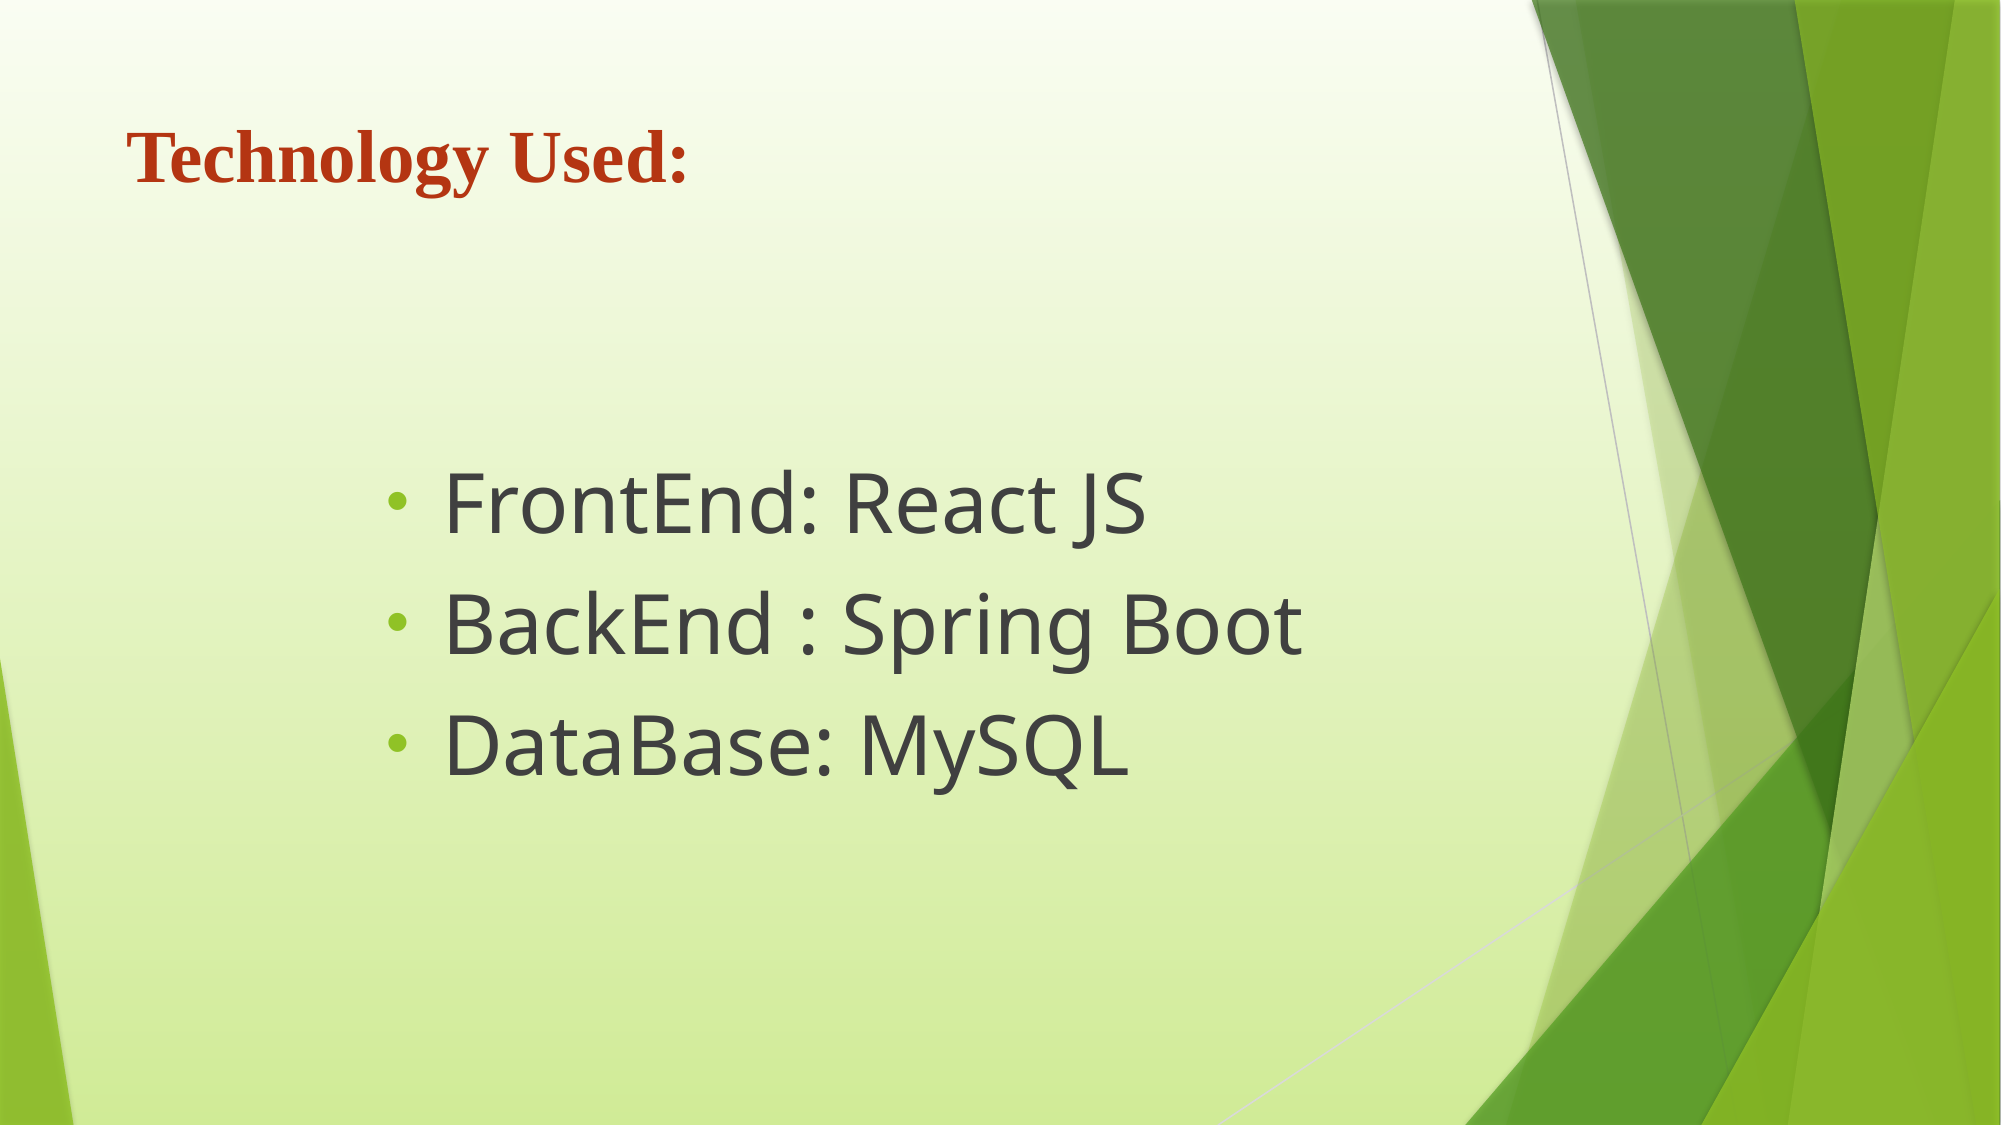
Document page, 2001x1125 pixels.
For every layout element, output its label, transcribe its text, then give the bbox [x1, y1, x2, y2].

title Technology Used: [111, 99, 1522, 317]
list FrontEnd: React JS BackEnd : Spring Boot DataBase: MySQL [370, 443, 1781, 1080]
